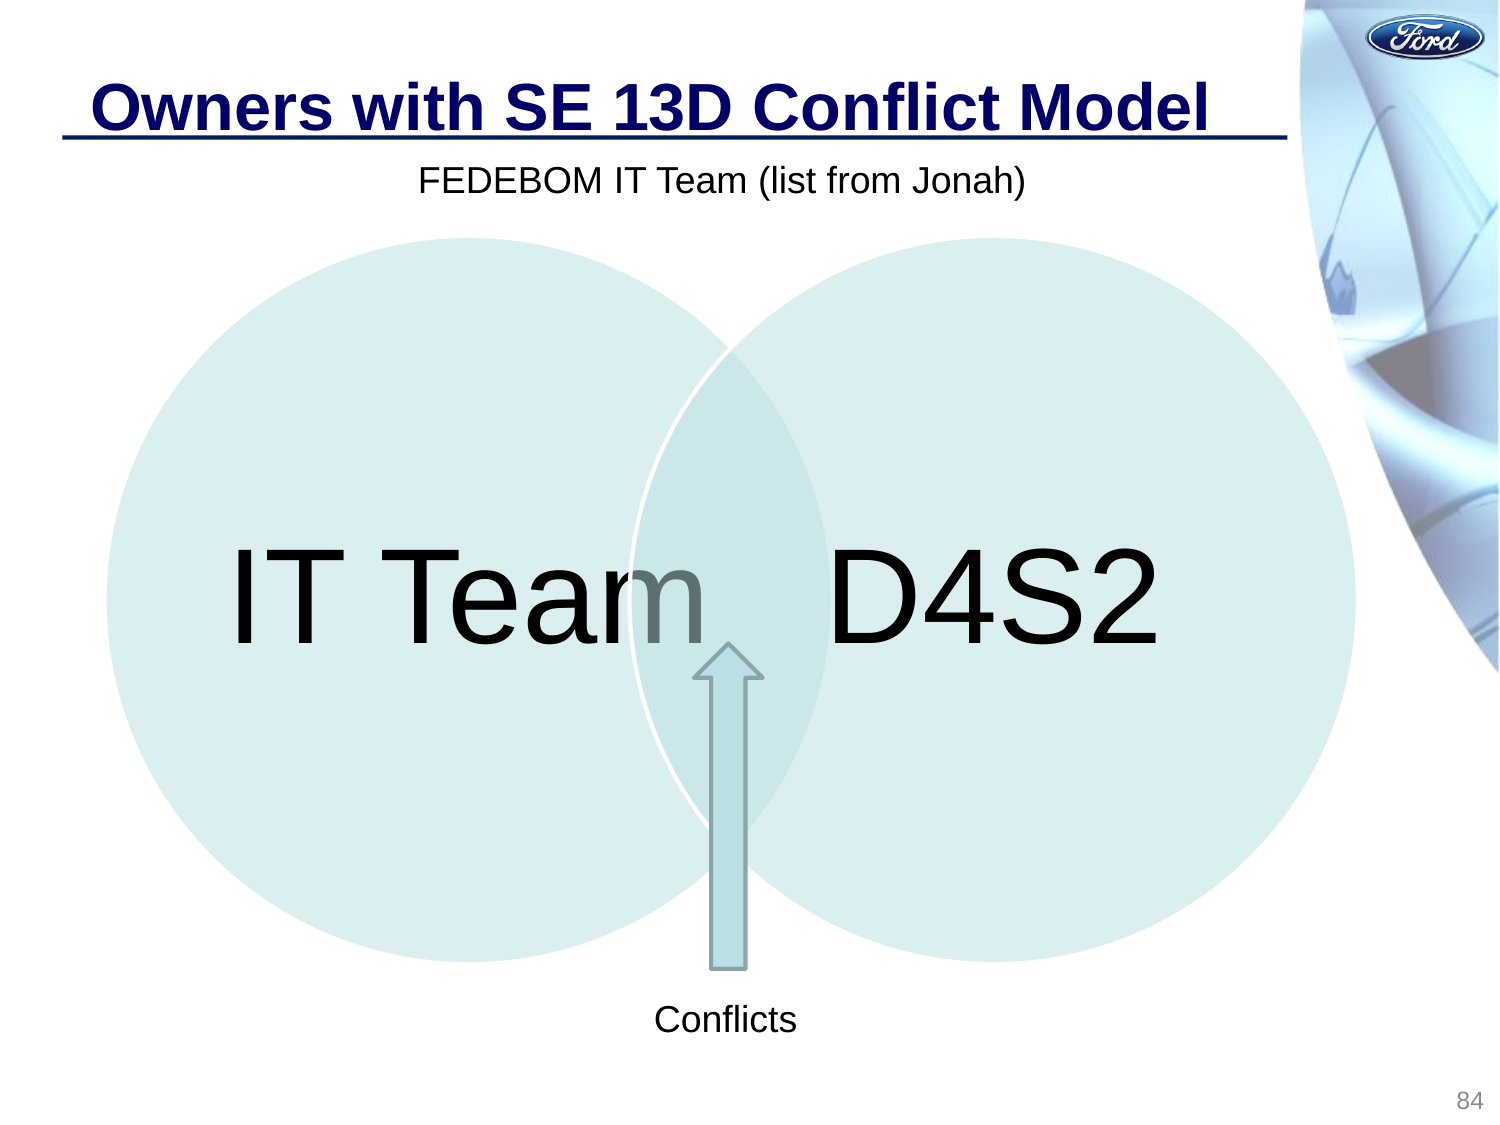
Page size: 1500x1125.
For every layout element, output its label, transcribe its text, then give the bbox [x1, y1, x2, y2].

text_box FEDEBOM IT Team (list from Jonah) [403, 148, 1060, 209]
slide_number 84 [1149, 1074, 1500, 1125]
title Owners with SE 13D Conflict Model [75, 45, 1275, 163]
picture [1350, 0, 1500, 75]
text_box Conflicts [1299, 0, 1500, 675]
text_box Conflicts [639, 996, 816, 1048]
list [74, 212, 1388, 988]
